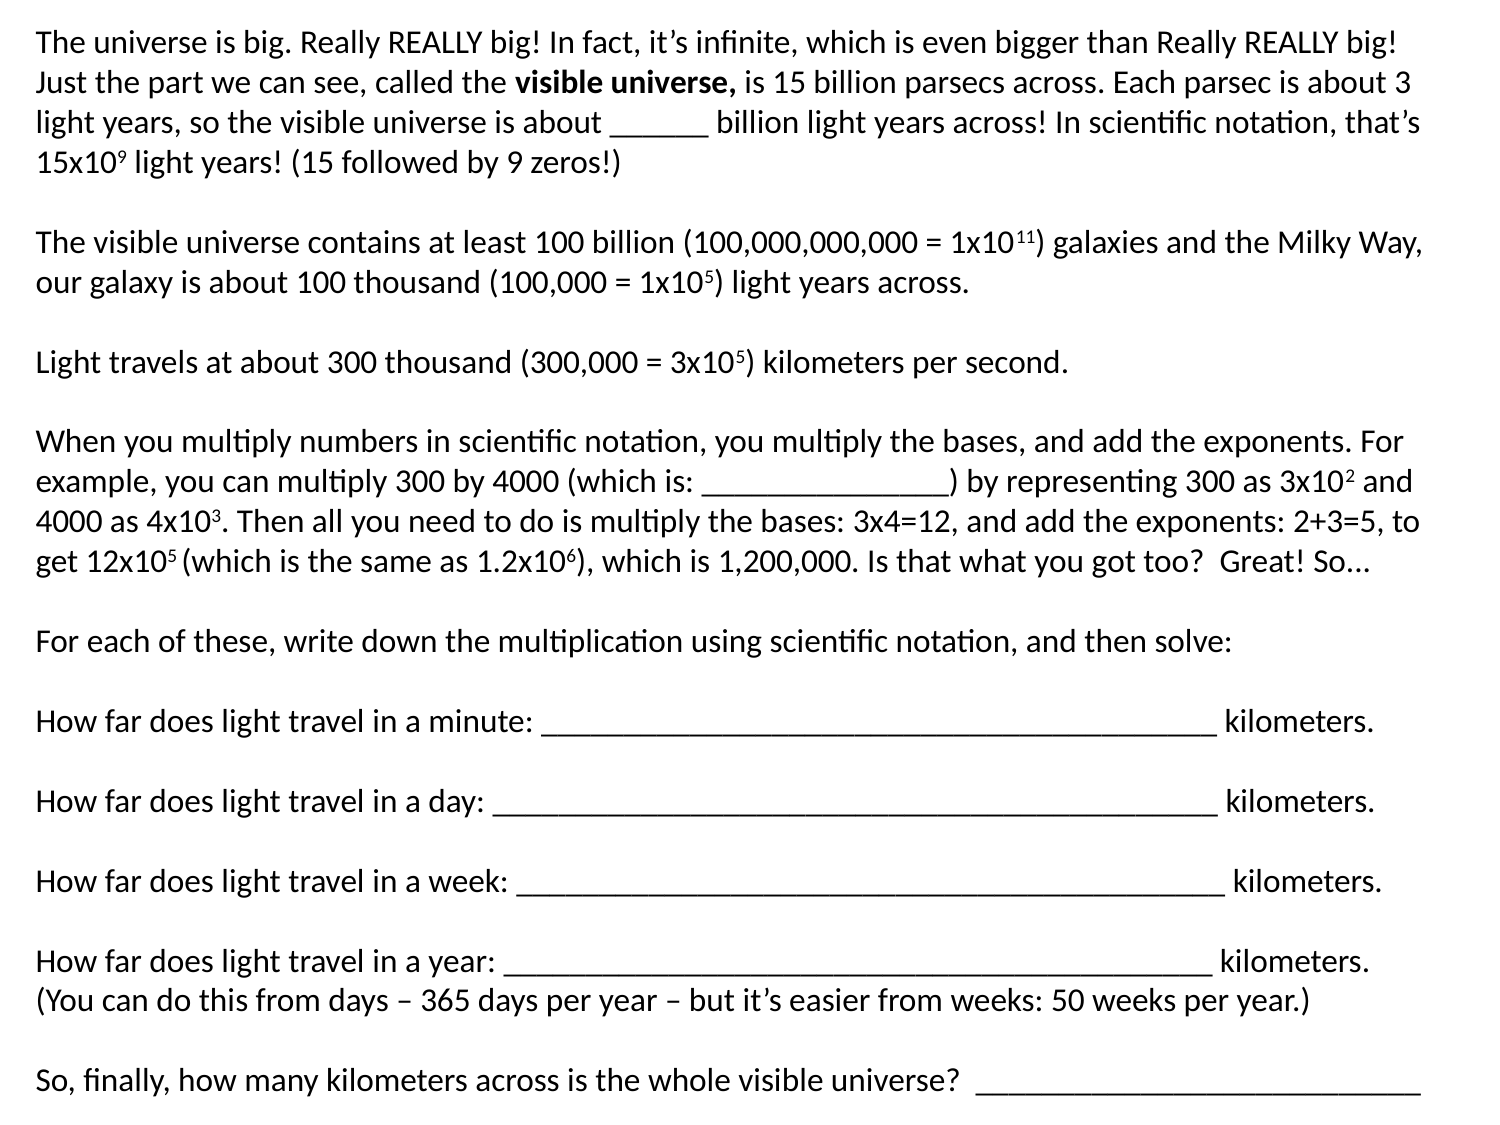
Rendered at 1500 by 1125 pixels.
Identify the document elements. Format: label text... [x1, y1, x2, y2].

text_box The universe is big. Really REALLY big! In fact, it’s infinite, which is even bigger than Really REALLY big!Just the part we can see, called the visible universe, is 15 billion parsecs across. Each parsec is about 3 light years, so the visible universe is about ______ billion light years across! In scientific notation, that’s 15x109 light years! (15 followed by 9 zeros!) The visible universe contains at least 100 billion (100,000,000,000 = 1x1011) galaxies and the Milky Way, our galaxy is about 100 thousand (100,000 = 1x105) light years across. Light travels at about 300 thousand (300,000 = 3x105) kilometers per second. When you multiply numbers in scientific notation, you multiply the bases, and add the exponents. For example, you can multiply 300 by 4000 (which is: _______________) by representing 300 as 3x102 and 4000 as 4x103. Then all you need to do is multiply the bases: 3x4=12, and add the exponents: 2+3=5, to get 12x105 (which is the same as 1.2x106), which is 1,200,000. Is that what you got too? Great! So... For each of these, write down the multiplication using scientific notation, and then solve: How far does light travel in a minute: _________________________________________ kilometers. How far does light travel in a day: ____________________________________________ kilometers. How far does light travel in a week: ___________________________________________ kilometers. How far does light travel in a year: ___________________________________________ kilometers. (You can do this from days – 365 days per year – but it’s easier from weeks: 50 weeks per year.) So, finally, how many kilometers across is the whole visible universe? ___________________________ [20, 13, 1467, 1125]
